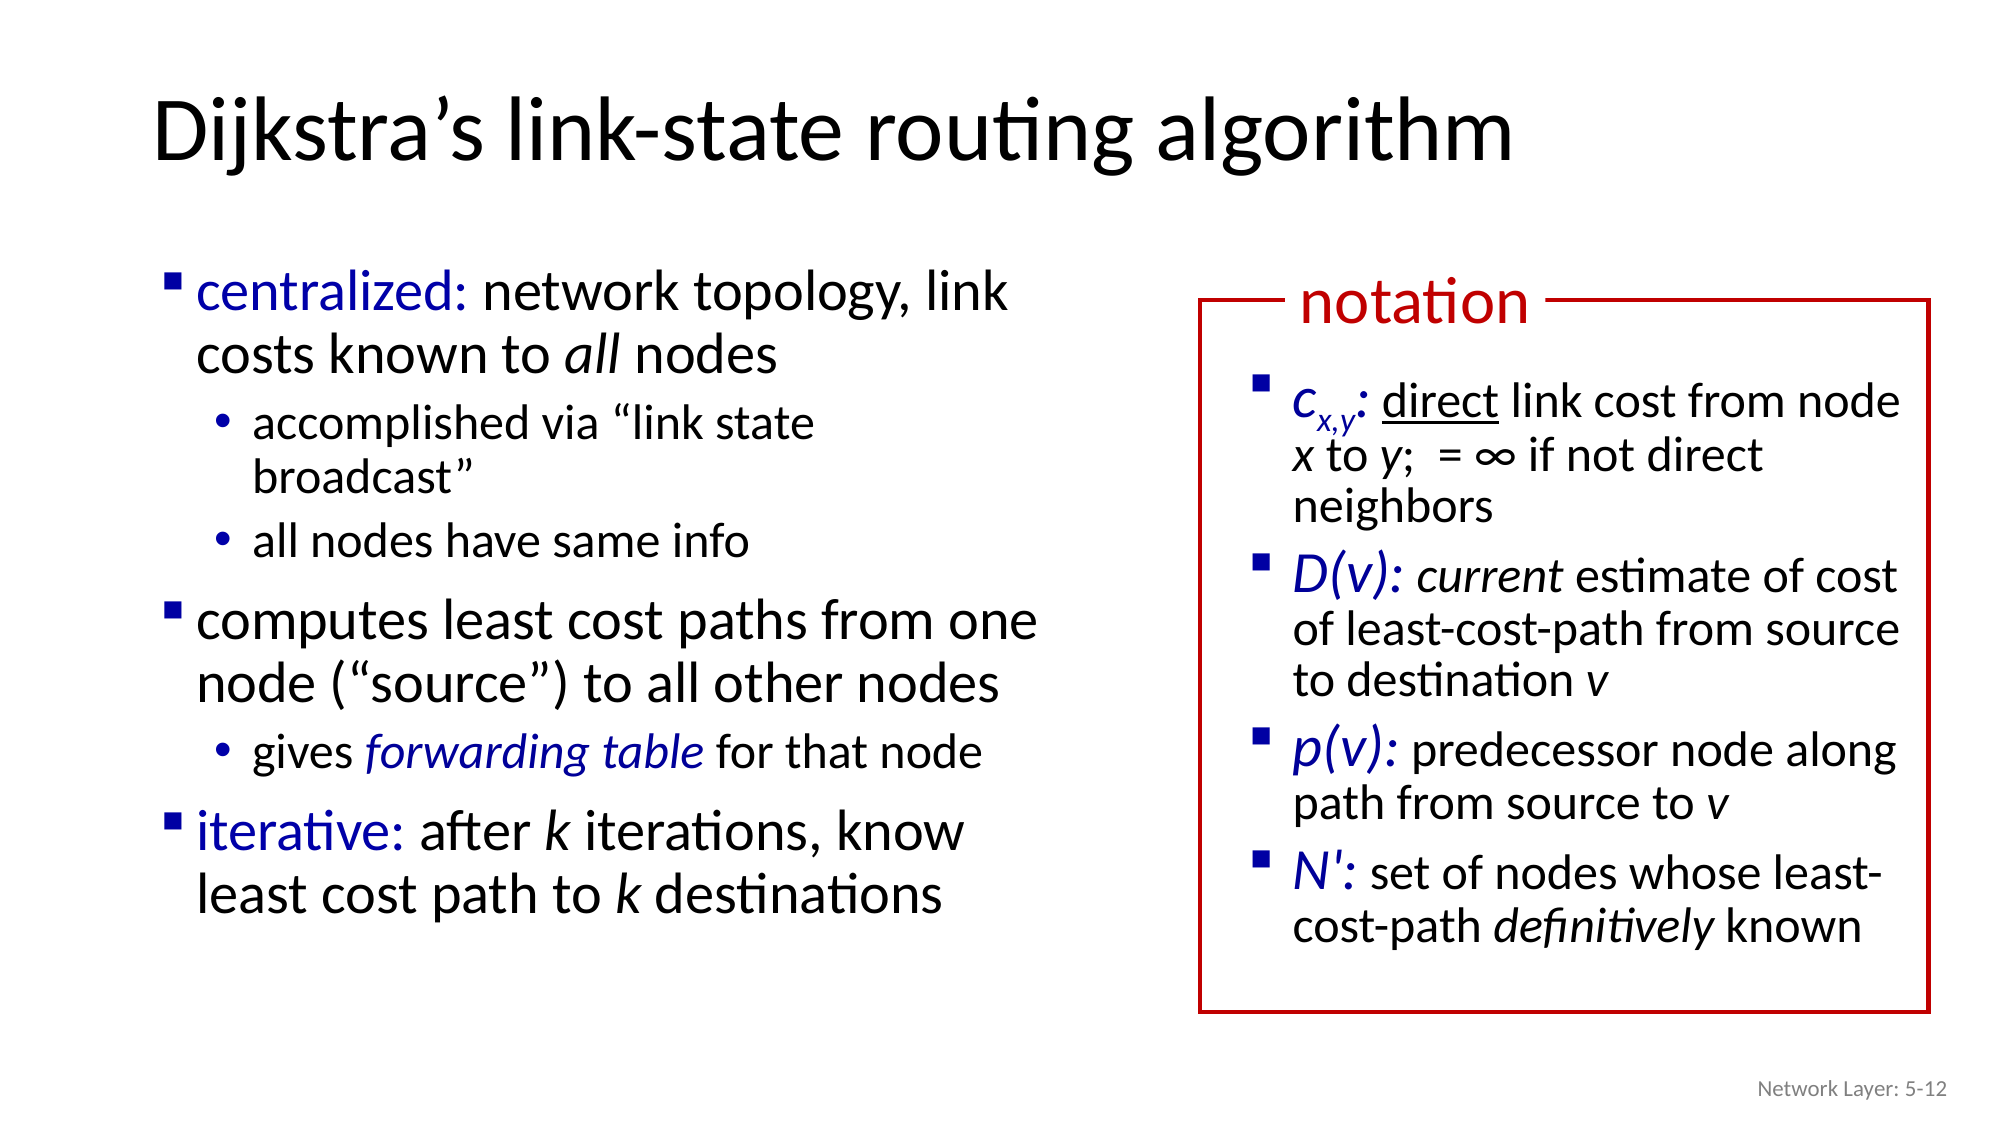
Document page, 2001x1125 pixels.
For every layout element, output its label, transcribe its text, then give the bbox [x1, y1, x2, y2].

text_box centralized: network topology, link costs known to all nodes accomplished via “link state broadcast” all nodes have same info computes least cost paths from one node (“source”) to all other nodes gives forwarding table for that node iterative: after k iterations, know least cost path to k destinations [123, 252, 1060, 1058]
title Dijkstra’s link-state routing algorithm [137, 57, 1752, 204]
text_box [1199, 249, 1929, 1051]
slide_number Network Layer: 5-12 [1512, 1056, 1963, 1117]
